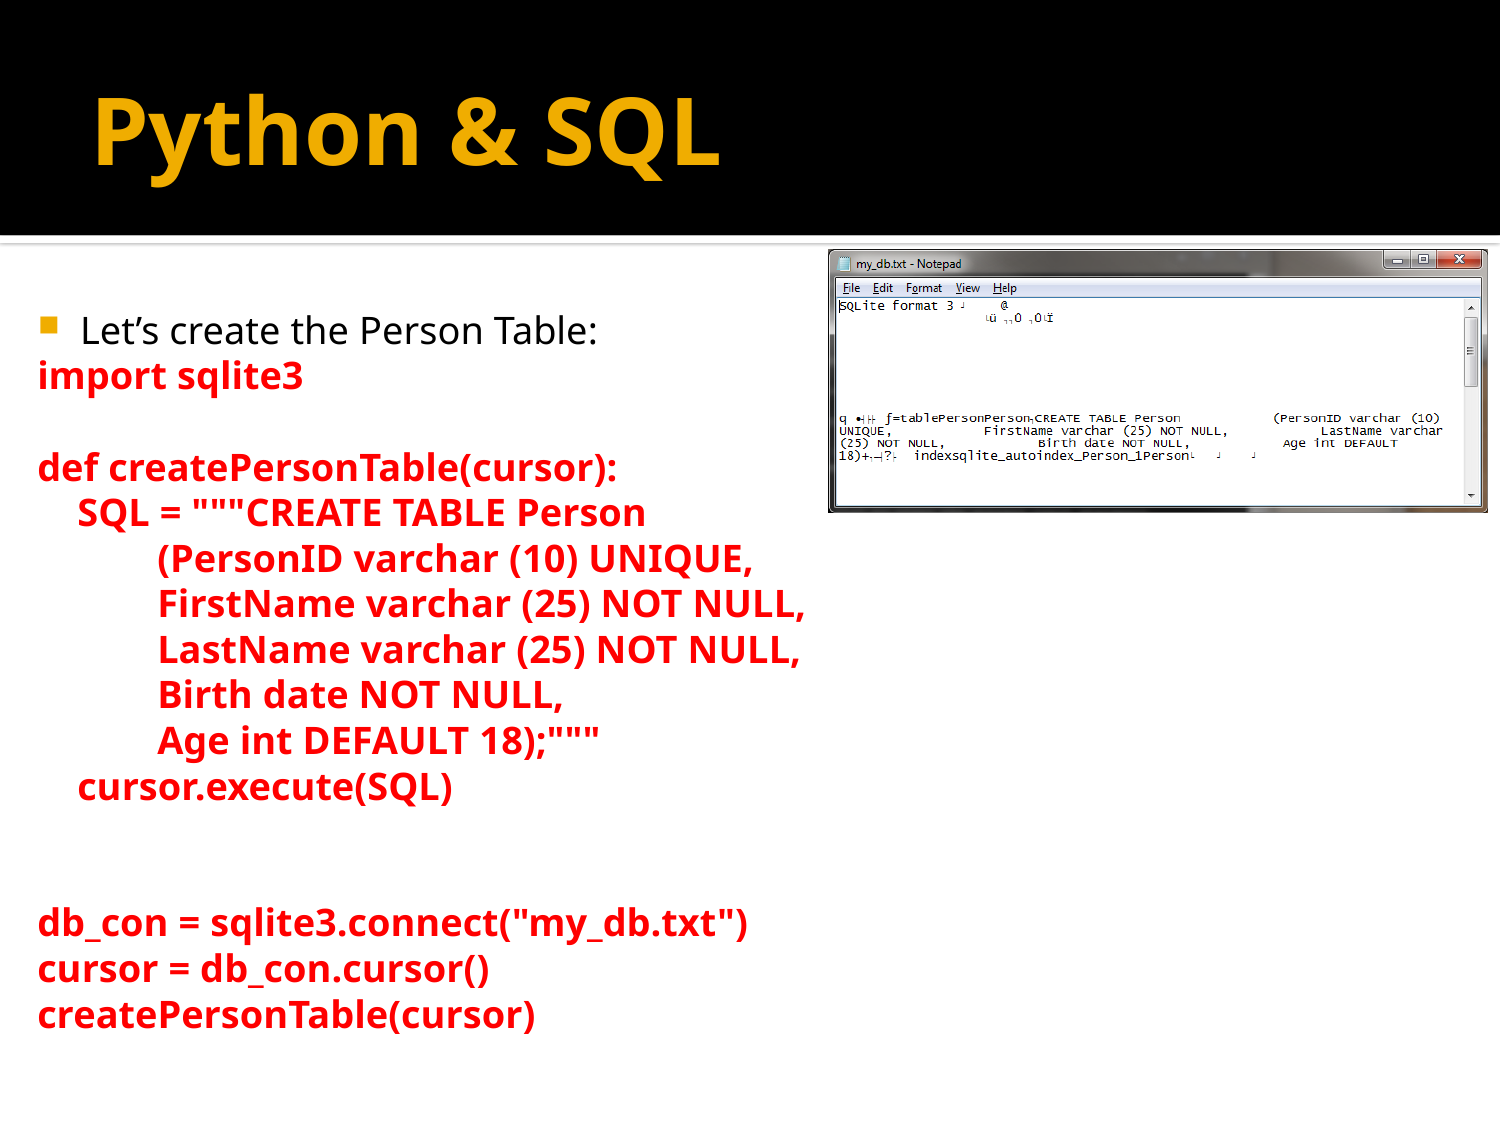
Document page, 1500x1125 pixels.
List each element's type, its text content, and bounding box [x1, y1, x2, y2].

title Python & SQL [75, 25, 1425, 231]
list Let’s create the Person Table: import sqlite3 def createPersonTable(cursor): SQL = """CREATE TABLE Person (PersonID varchar (10) UNIQUE, FirstName varchar (25) NOT NULL, LastName varchar (25) NOT NULL, Birth date NOT NULL, Age int DEFAULT 18);""" cursor.execute(SQL) db_con = sqlite3.connect("my_db.txt") cursor = db_con.cursor() createPersonTable(cursor) [12, 291, 1425, 1050]
picture [828, 249, 1488, 513]
